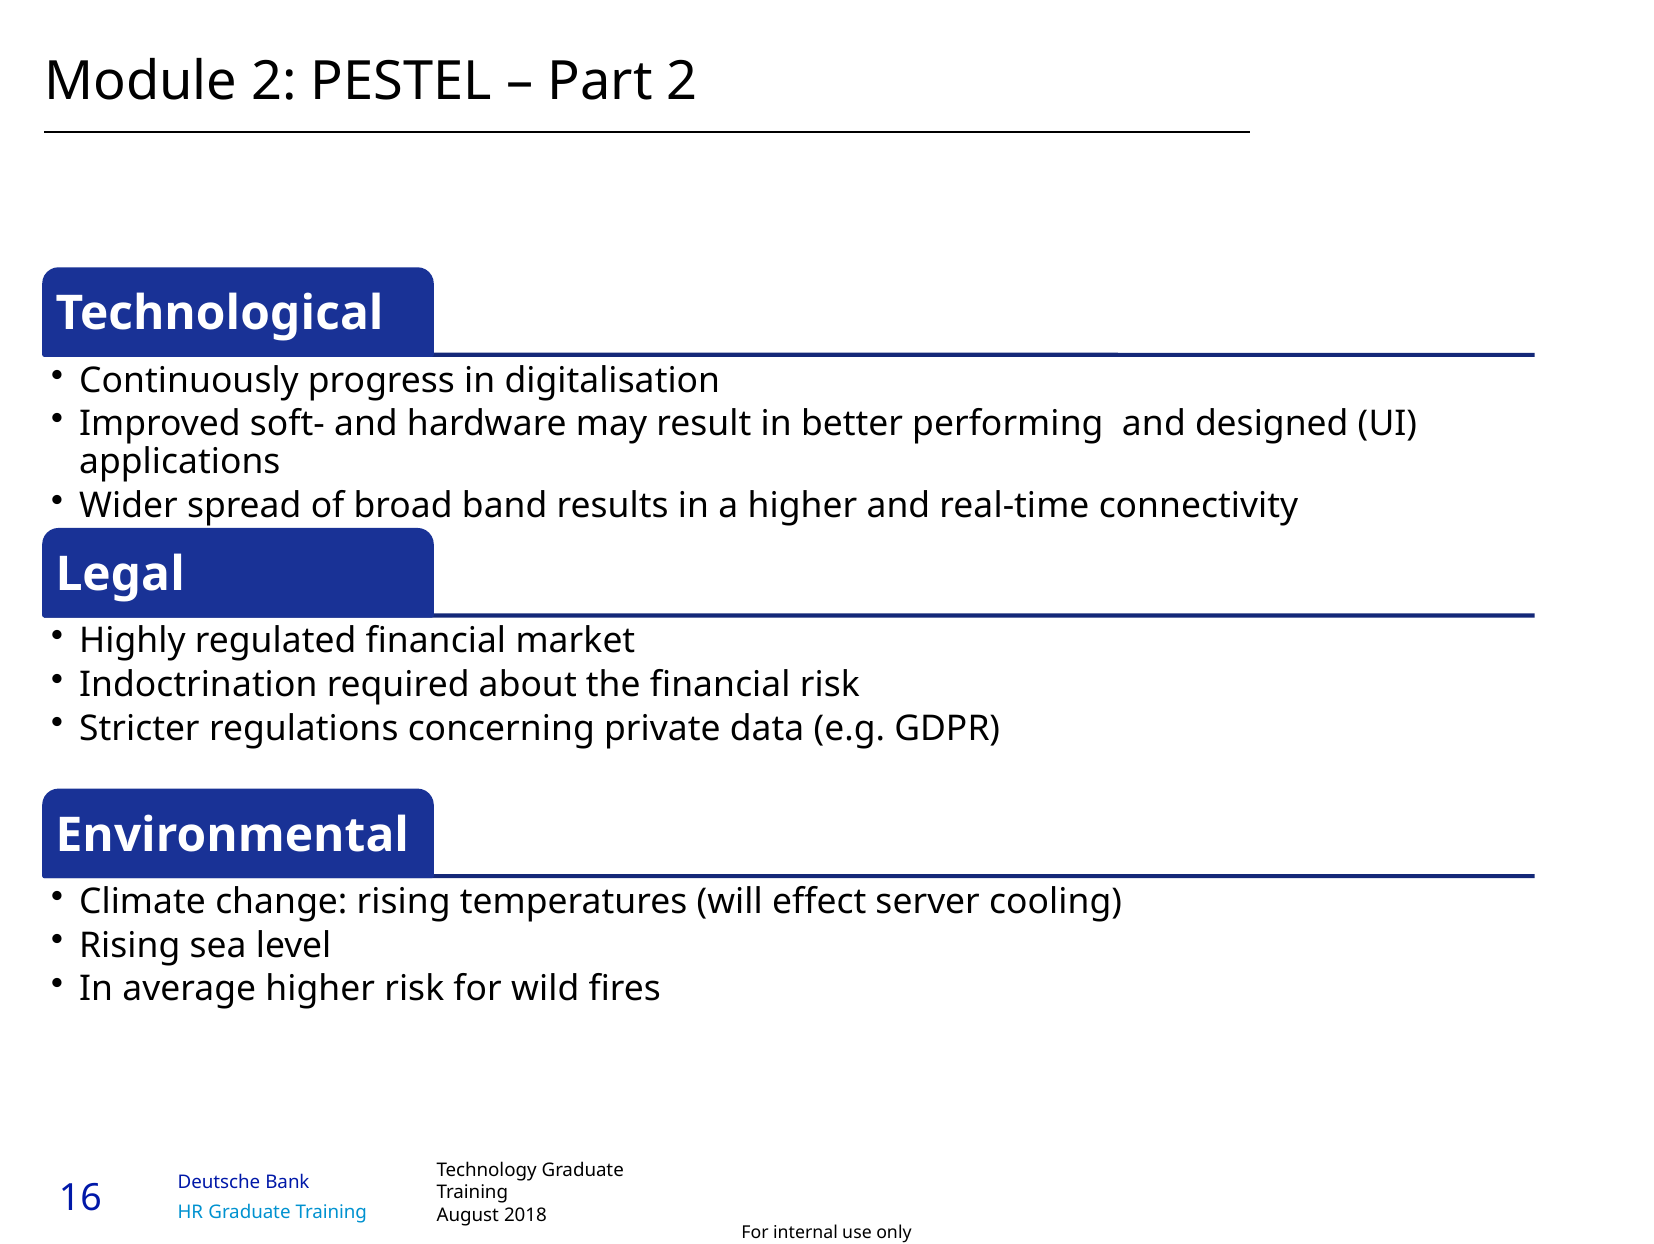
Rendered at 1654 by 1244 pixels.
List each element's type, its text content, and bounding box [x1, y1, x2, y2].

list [44, 268, 1535, 1048]
title Module 2: PESTEL – Part 2 [44, 52, 1612, 178]
